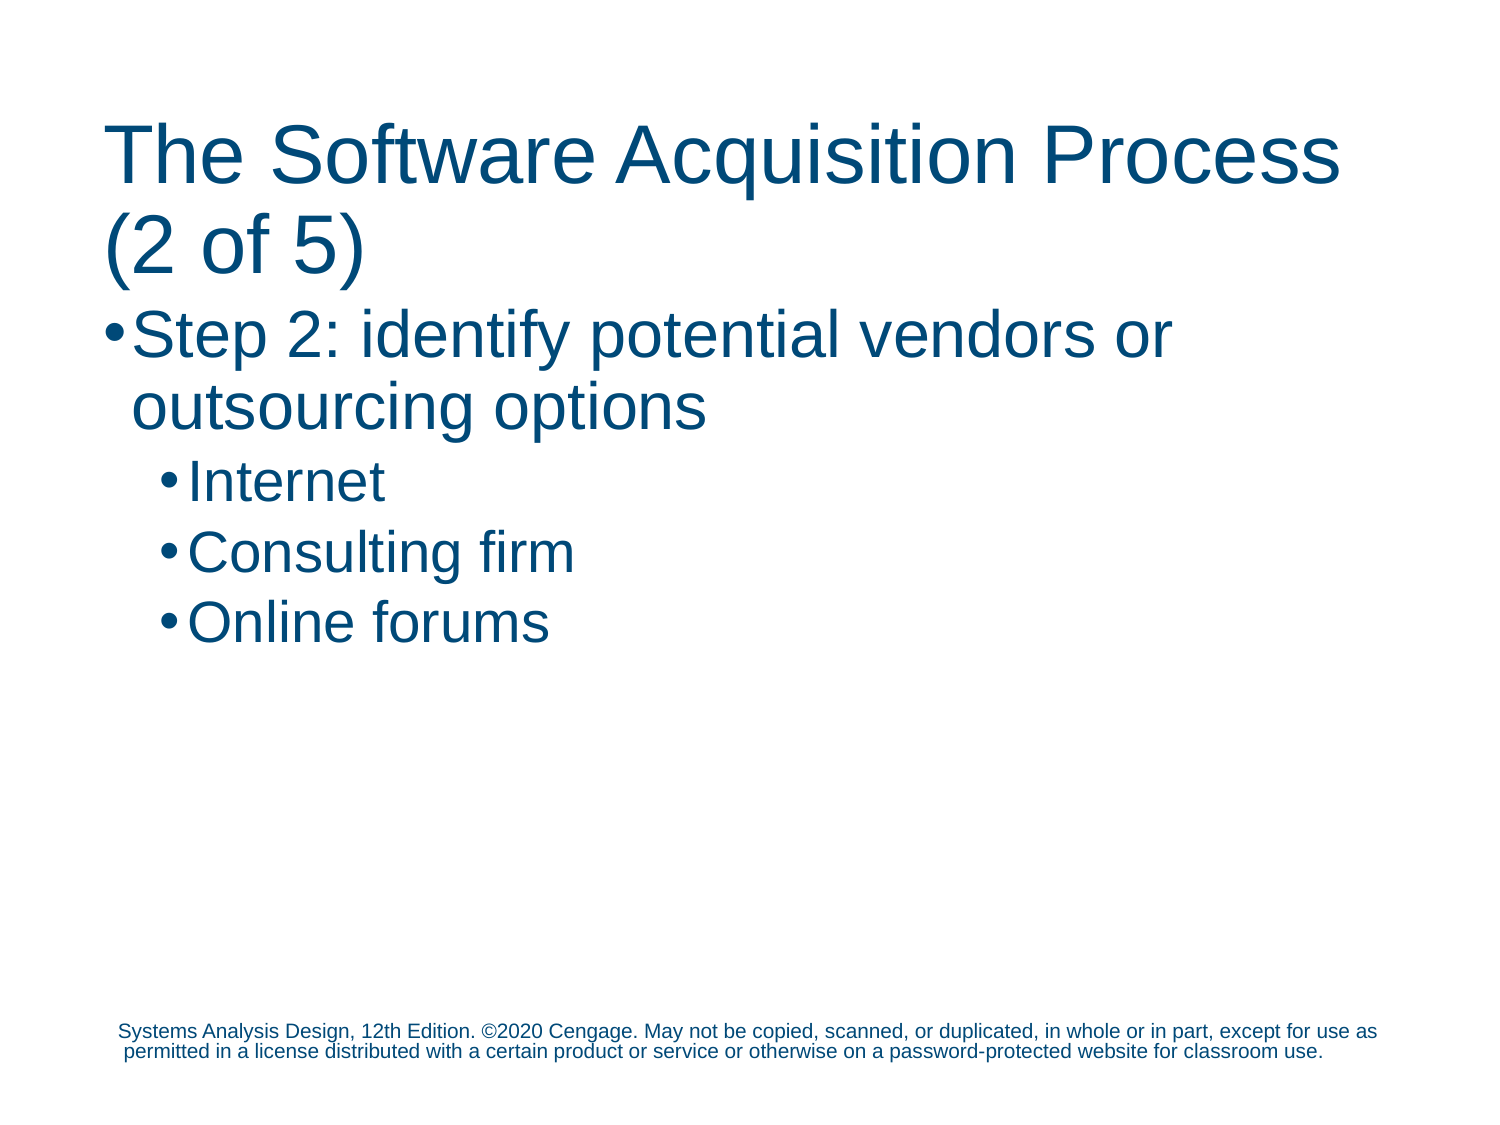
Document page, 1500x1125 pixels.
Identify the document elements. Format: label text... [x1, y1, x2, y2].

title The Software Acquisition Process (2 of 5) [103, 111, 1397, 243]
list Step 2: identify potential vendors or outsourcing options Internet Consulting firm Online forums [103, 299, 1397, 1009]
footer Systems Analysis Design, 12th Edition. ©2020 Cengage. May not be copied, scanned, or duplicated, in whole or in part, except for use as permitted in a license distributed with a certain product or service or otherwise on a password-protected website for classroom use. [103, 1009, 1397, 1070]
